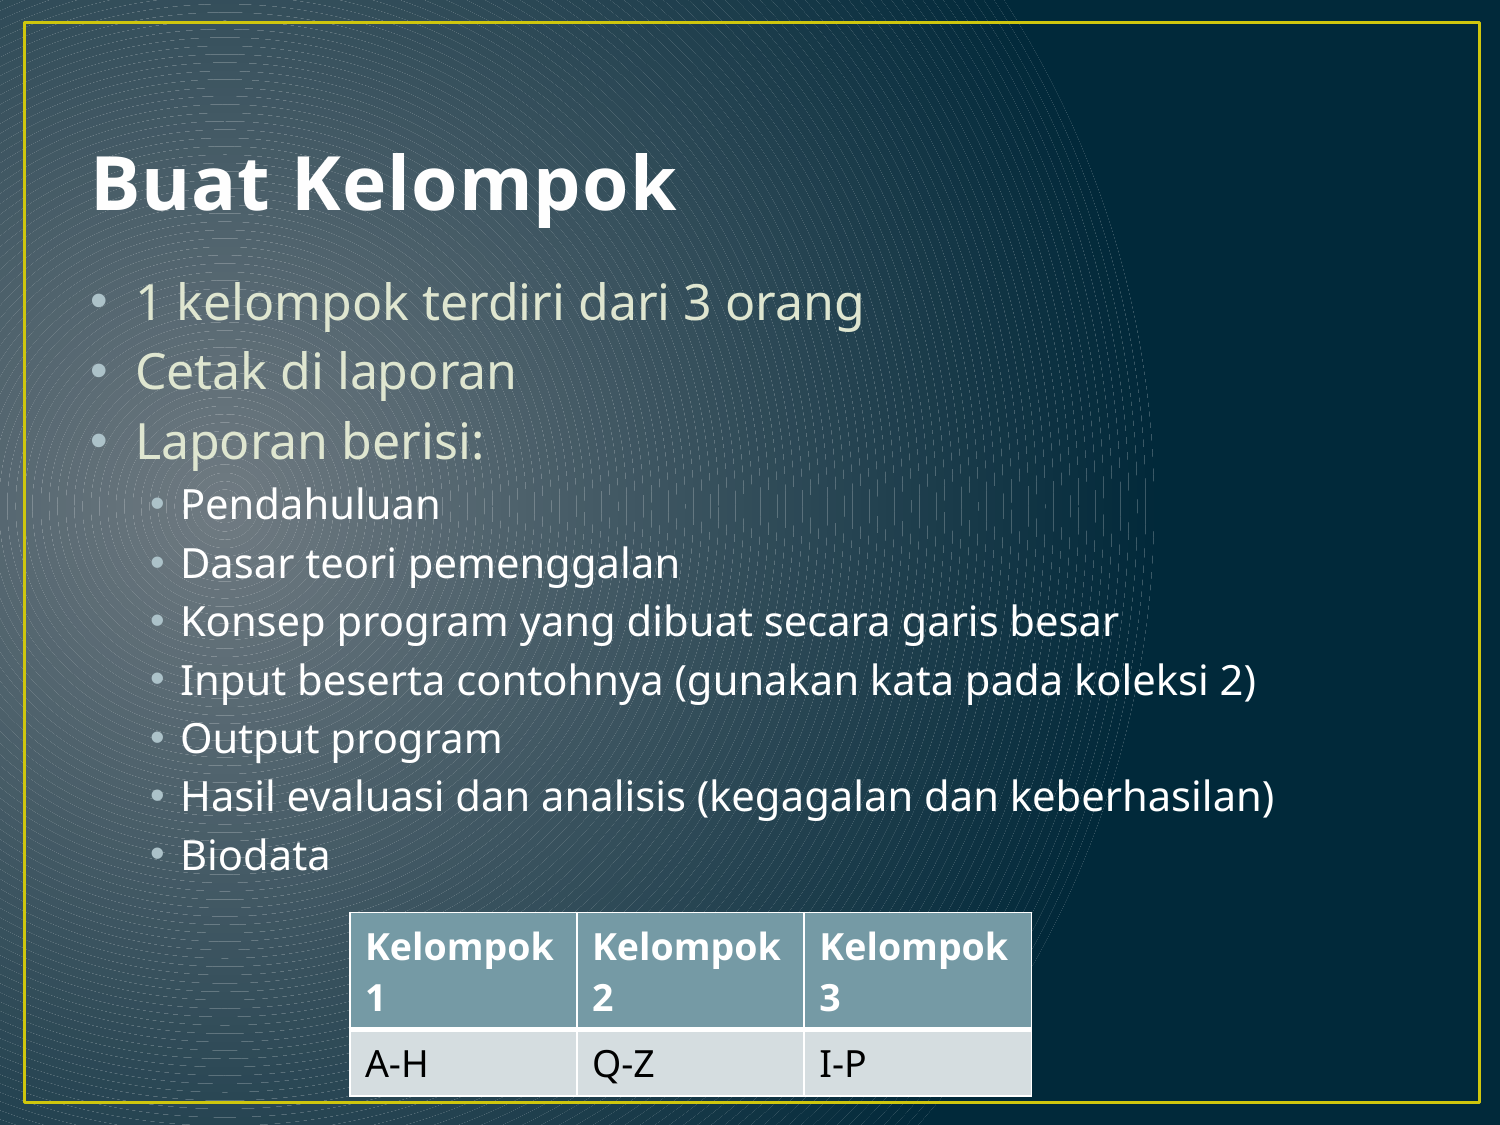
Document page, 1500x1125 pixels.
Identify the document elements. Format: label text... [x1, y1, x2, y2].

table_cell I-P [805, 1032, 1031, 1095]
table_header Kelompok 1 [351, 913, 576, 1027]
table_cell A-H [351, 1032, 576, 1095]
title Buat Kelompok [75, 45, 1425, 233]
table_header Kelompok 3 [805, 913, 1031, 1027]
list 1 kelompok terdiri dari 3 orang Cetak di laporan Laporan berisi: Pendahuluan Dasar teori pemenggalan Konsep program yang dibuat secara garis besar Input beserta contohnya (gunakan kata pada koleksi 2) Output program Hasil evaluasi dan analisis (kegagalan dan keberhasilan) Biodata [75, 262, 1425, 1005]
table_cell Q-Z [578, 1032, 803, 1095]
table_header Kelompok 2 [578, 913, 803, 1027]
